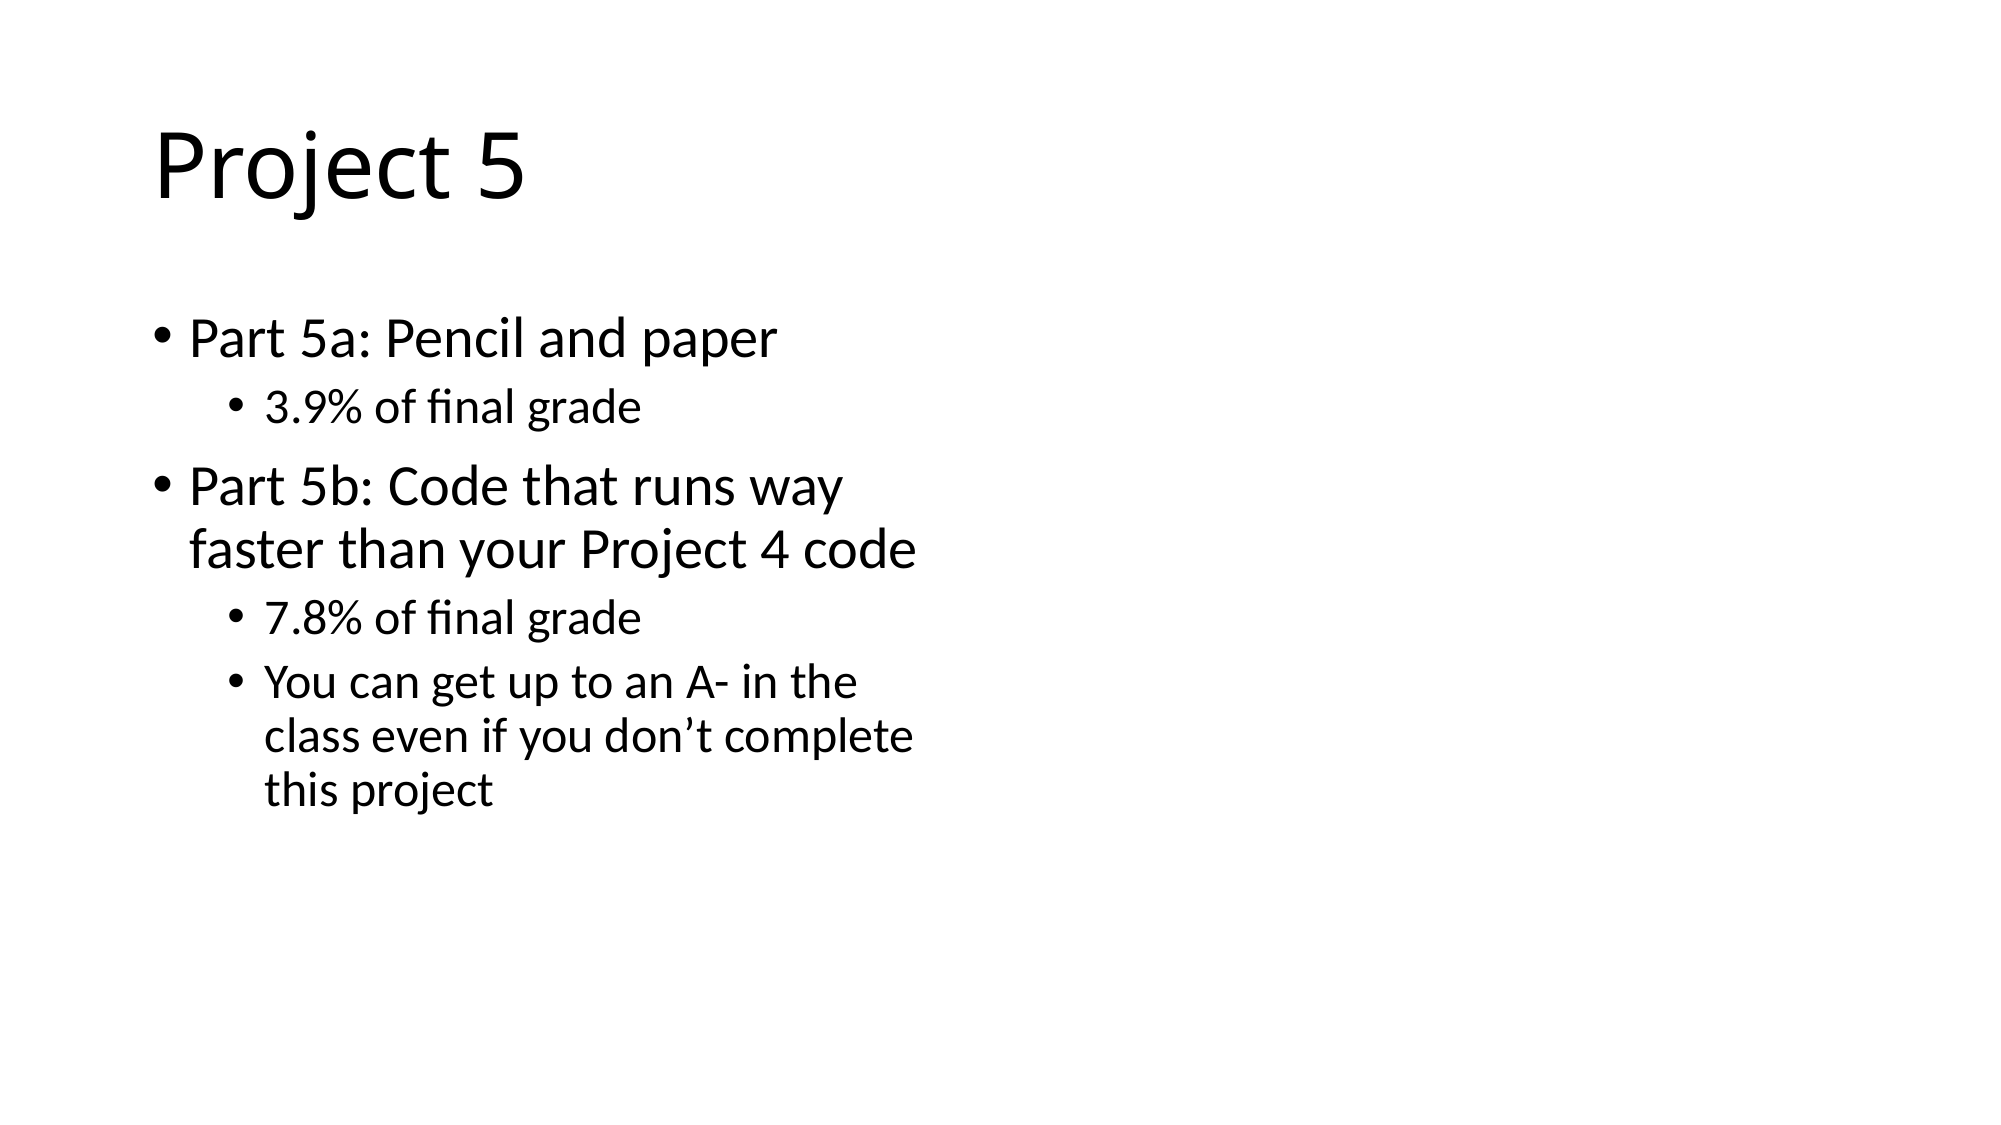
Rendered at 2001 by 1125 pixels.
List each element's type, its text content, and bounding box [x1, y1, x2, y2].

title Project 5 [137, 59, 1863, 278]
list Part 5a: Pencil and paper 3.9% of final grade Part 5b: Code that runs way faster than your Project 4 code 7.8% of final grade You can get up to an A- in the class even if you don’t complete this project [137, 299, 961, 1014]
